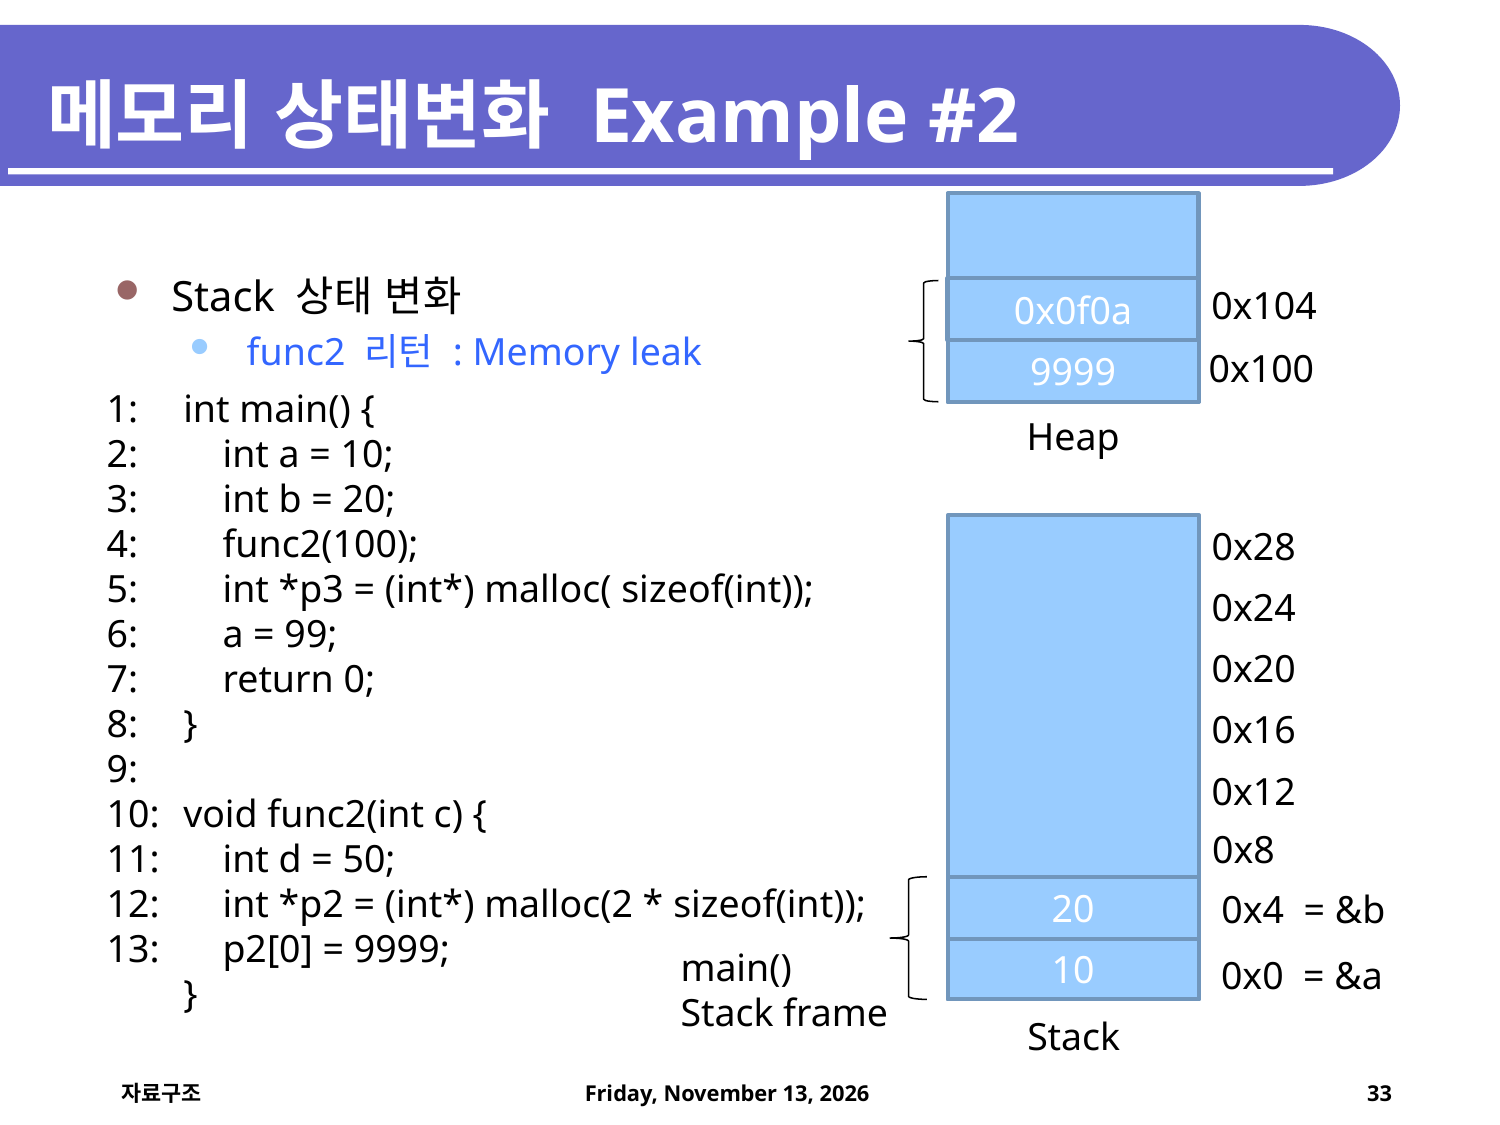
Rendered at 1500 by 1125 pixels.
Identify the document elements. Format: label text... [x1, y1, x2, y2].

text_box [904, 875, 927, 1001]
text_box 0x104 [1196, 274, 1332, 335]
text_box int main() { int a = 10; int b = 20; func2(100); int *p3 = (int*) malloc( sizeof(int)); a = 99; return 0; } void func2(int c) { int d = 50; int *p2 = (int*) malloc(2 * sizeof(int)); p2[0] = 9999; } [168, 377, 882, 1023]
text_box 0x100 [1201, 337, 1330, 398]
slide_number 32 [1274, 1063, 1407, 1125]
text_box 0x16 [1196, 699, 1311, 759]
text_box 0x12 [1196, 760, 1311, 821]
text_box 9999 [946, 342, 1201, 404]
list Stack 상태 변화 func2 리턴 : Memory leak [99, 262, 927, 375]
text_box 0x0 = &a [1206, 944, 1399, 1005]
text_box 1: 2: 3: 4: 5: 6: 7: 8: 9: 10: 11: 12: 13: [91, 377, 175, 978]
text_box 20 [946, 875, 1201, 941]
text_box [946, 513, 1201, 875]
text_box 0x20 [1196, 637, 1311, 698]
text_box 0x28 [1196, 515, 1311, 575]
text_box [908, 279, 939, 403]
text_box Stack [1012, 1005, 1136, 1066]
text_box 10 [946, 941, 1201, 1001]
title 메모리 상태변화 Example #2 [32, 37, 1347, 188]
text_box 0x0f0a [945, 276, 1201, 342]
text_box Heap [1011, 405, 1135, 466]
text_box [946, 191, 1201, 276]
text_box 0x8 [1197, 821, 1290, 879]
text_box 0x4 = &b [1206, 878, 1401, 938]
text_box main() Stack frame [665, 936, 904, 1042]
text_box 0x24 [1196, 576, 1311, 637]
